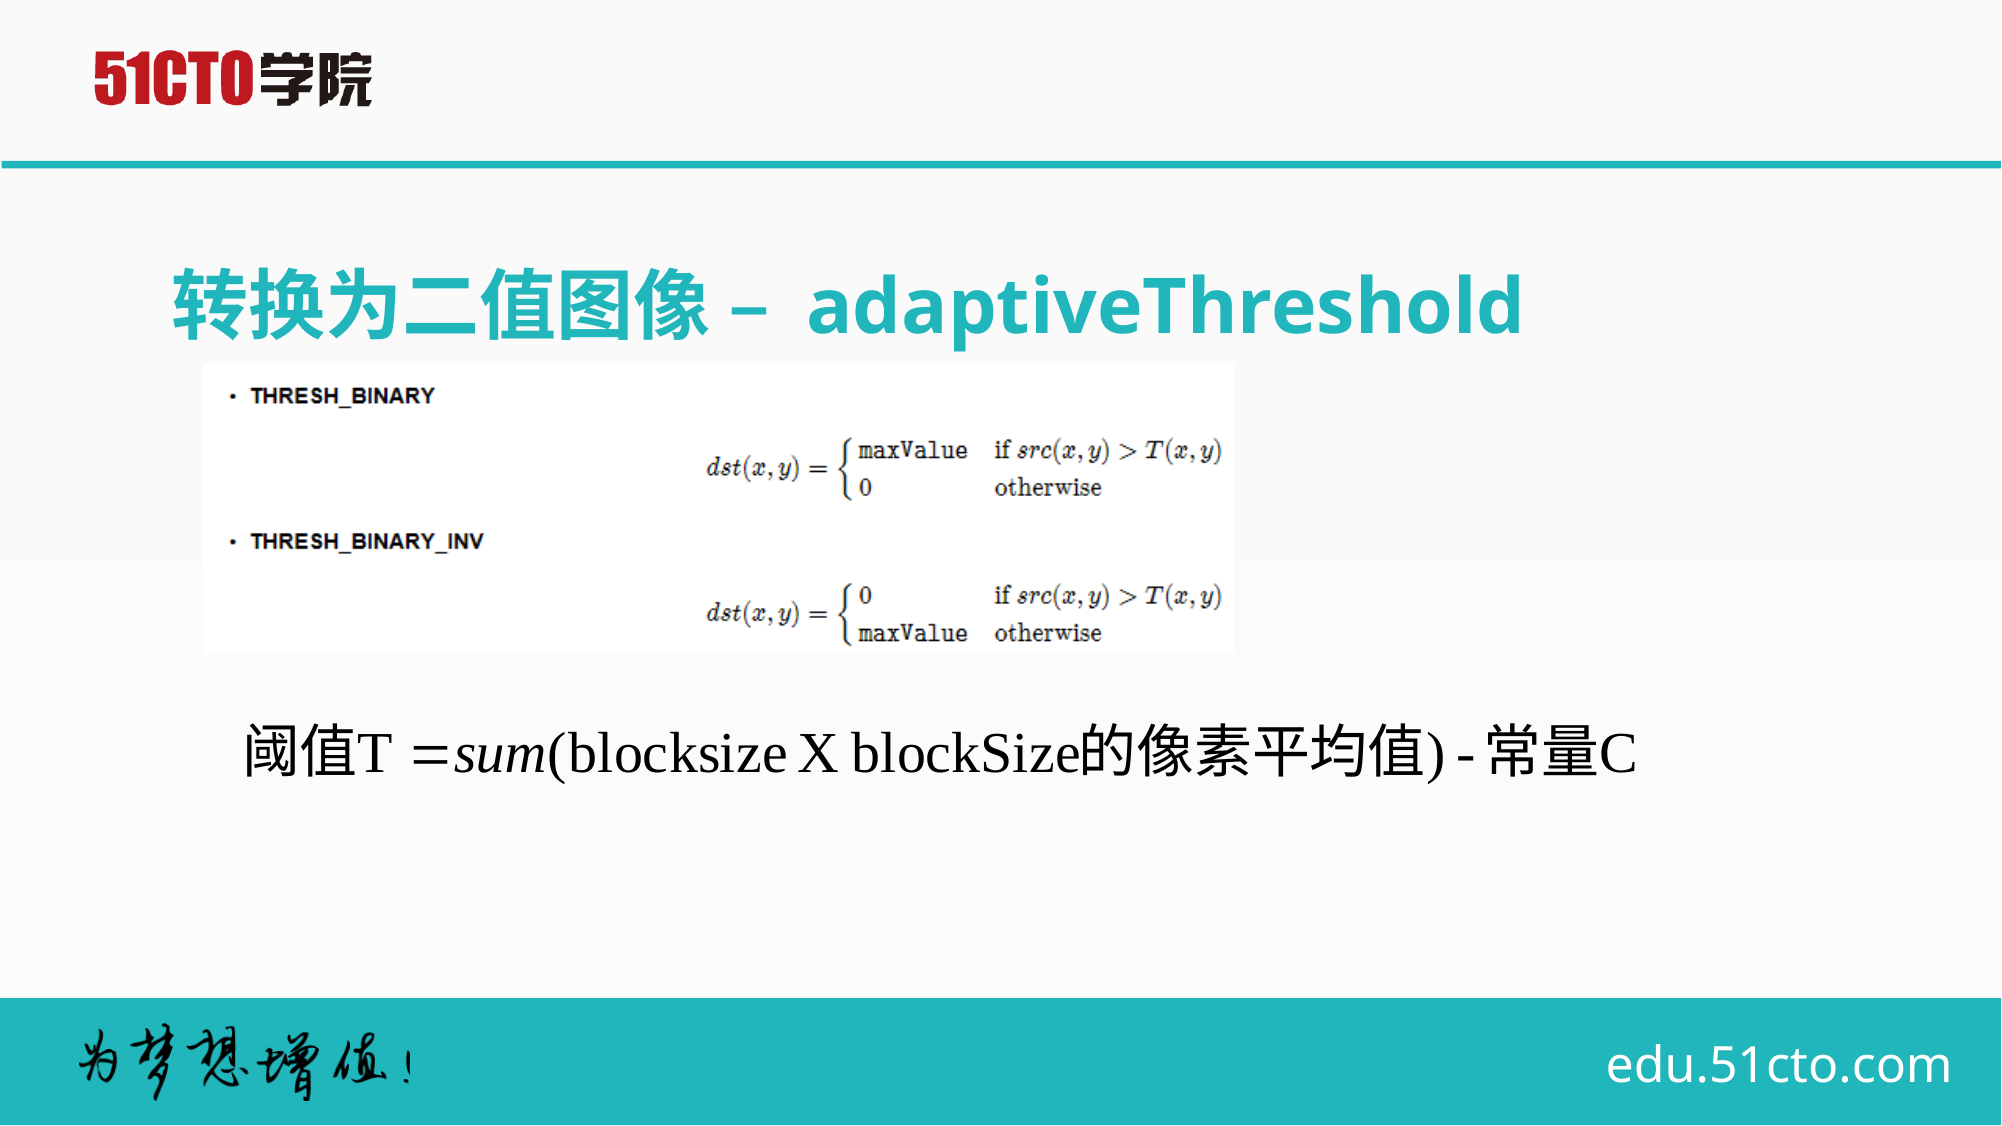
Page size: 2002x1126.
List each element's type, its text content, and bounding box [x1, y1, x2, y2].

picture [203, 363, 1234, 655]
title 转换为二值图像 – adaptiveThreshold [156, 243, 1831, 362]
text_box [238, 714, 1649, 798]
picture [90, 42, 375, 111]
picture [79, 1023, 410, 1101]
